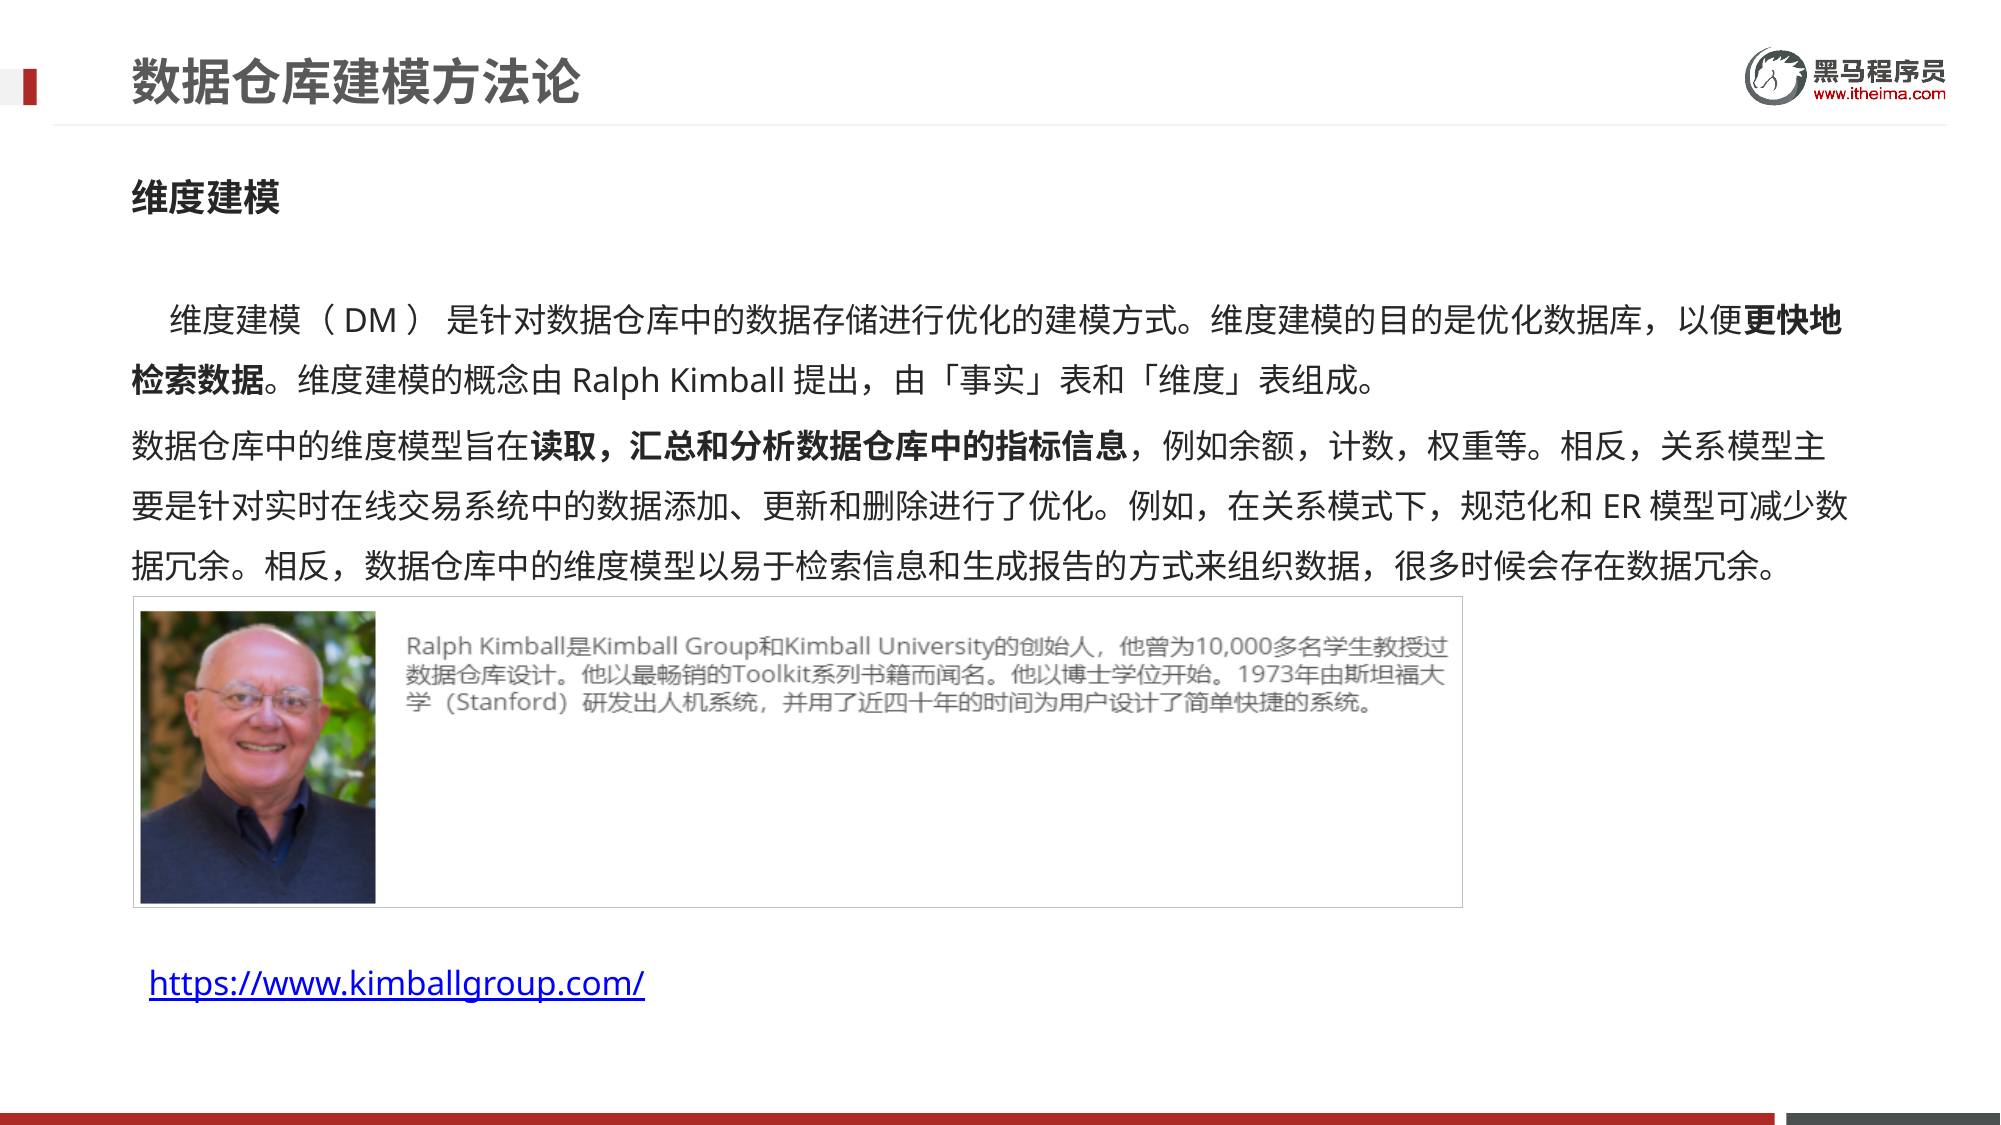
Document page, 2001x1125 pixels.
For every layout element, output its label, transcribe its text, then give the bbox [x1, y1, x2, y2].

list 维度建模（DM） 是针对数据仓库中的数据存储进行优化的建模方式。维度建模的目的是优化数据库，以便更快地检索数据。维度建模的概念由Ralph Kimball提出，由「事实」表和「维度」表组成。 数据仓库中的维度模型旨在读取，汇总和分析数据仓库中的指标信息，例如余额，计数，权重等。相反，关系模型主要是针对实时在线交易系统中的数据添加、更新和删除进行了优化。例如，在关系模式下，规范化和ER模型可减少数据冗余。相反，数据仓库中的维度模型以易于检索信息和生成报告的方式来组织数据，很多时候会存在数据冗余。 [116, 271, 1872, 964]
picture [133, 595, 1463, 909]
text_box https://www.kimballgroup.com/ [133, 954, 1002, 1015]
picture [1744, 46, 1946, 106]
title 数据仓库建模方法论 [116, 38, 1556, 124]
list 维度建模 [116, 154, 1872, 239]
